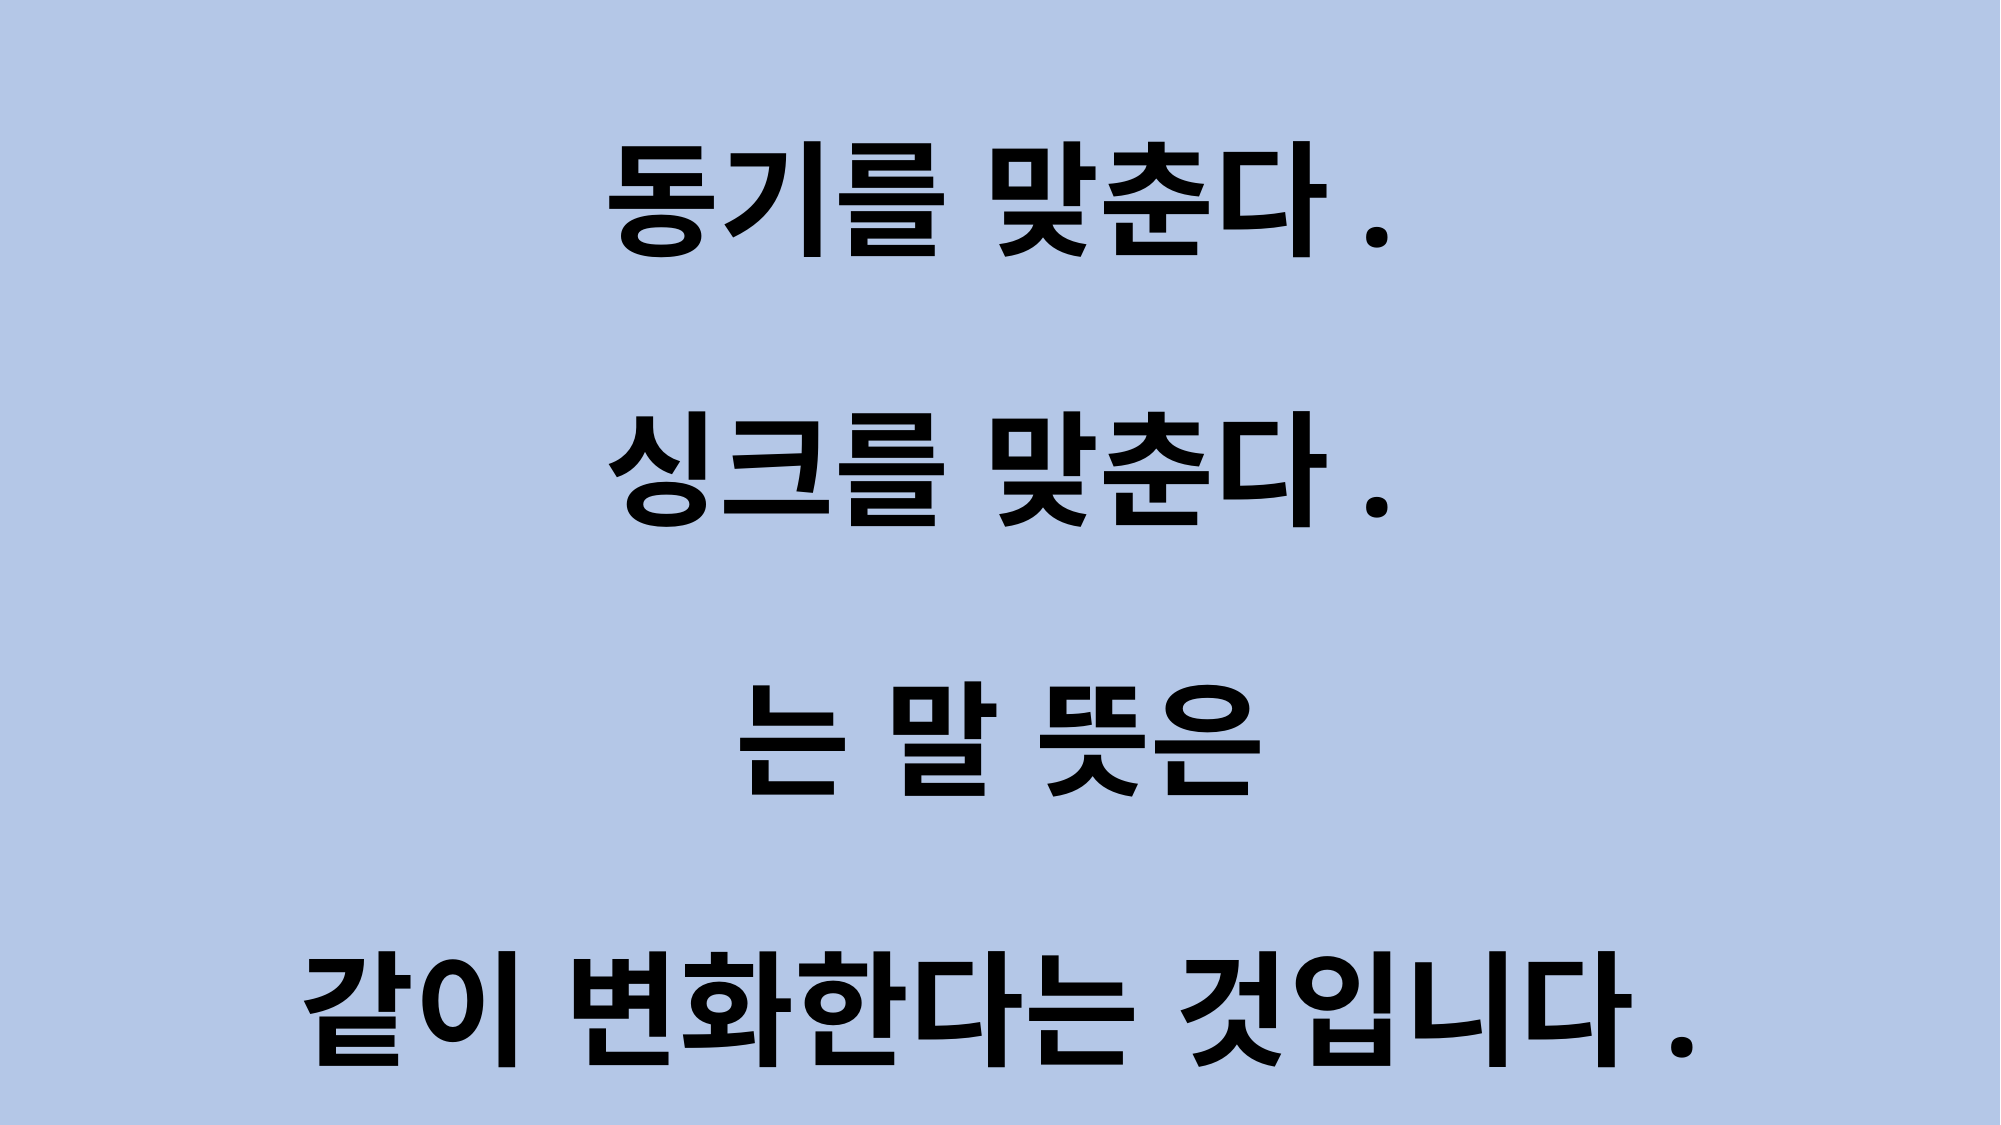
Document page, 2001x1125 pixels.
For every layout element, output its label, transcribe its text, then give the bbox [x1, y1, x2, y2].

title 동기를 맞춘다. 싱크를 맞춘다. 는 말 뜻은 같이 변화한다는 것입니다. [0, 0, 2000, 1091]
